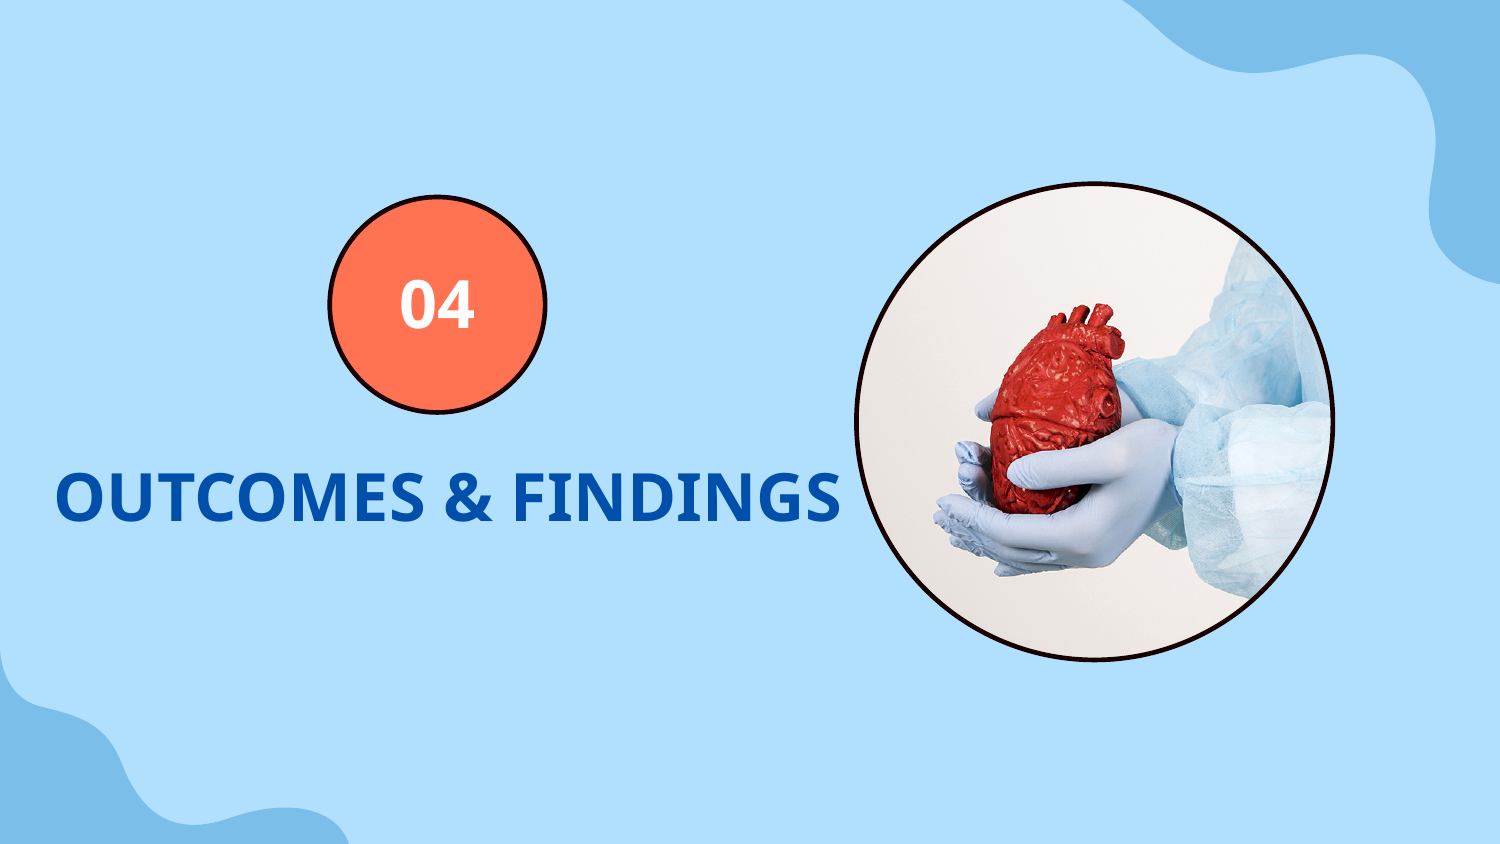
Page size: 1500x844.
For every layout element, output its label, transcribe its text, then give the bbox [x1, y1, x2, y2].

title 04 [329, 226, 546, 379]
text_box [359, 379, 516, 413]
picture [856, 183, 1334, 661]
text_box [363, 197, 511, 226]
title OUTCOMES & FINDINGS [0, 439, 851, 537]
